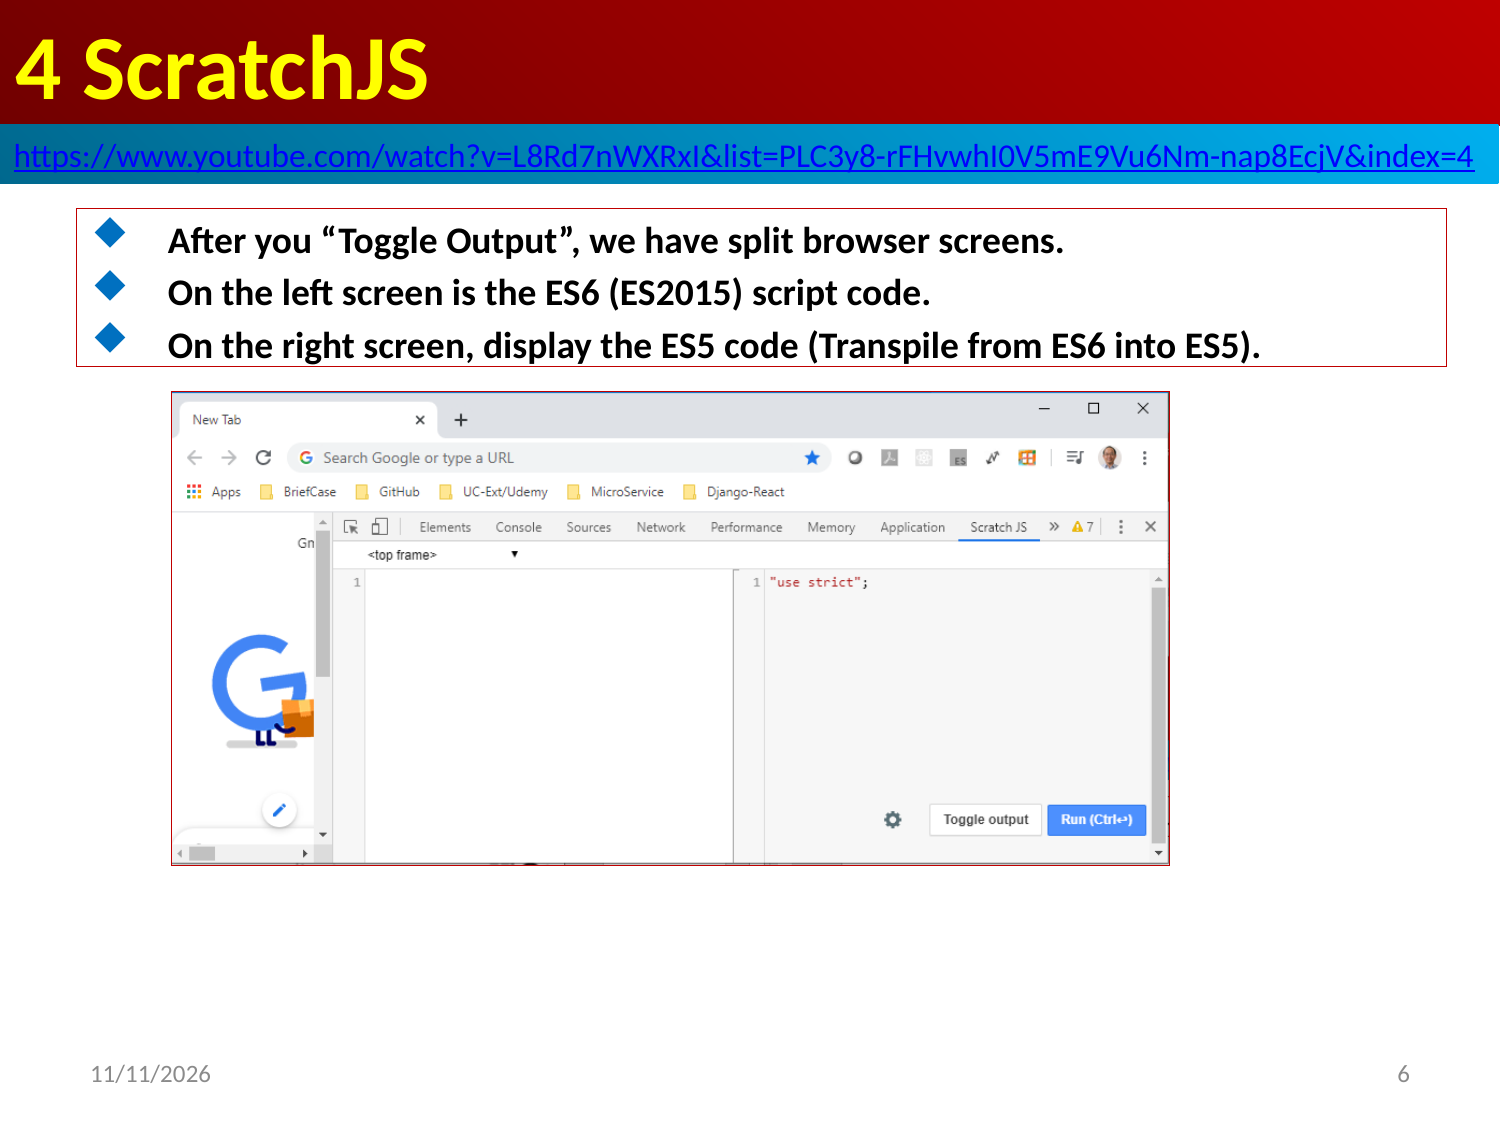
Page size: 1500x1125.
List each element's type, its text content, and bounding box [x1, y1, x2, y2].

subtitle After you “Toggle Output”, we have split browser screens. On the left screen is the ES6 (ES2015) script code. On the right screen, display the ES5 code (Transpile from ES6 into ES5). [76, 208, 1447, 367]
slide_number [75, 1042, 425, 1103]
text_box https://www.youtube.com/watch?v=L8Rd7nWXRxI&list=PLC3y8-rFHvwhI0V5mE9Vu6Nm-nap8EcjV&index=4 [0, 124, 1499, 184]
title 4 ScratchJS [0, 0, 1500, 126]
picture [170, 390, 1170, 866]
slide_number 6 [1074, 1042, 1425, 1103]
